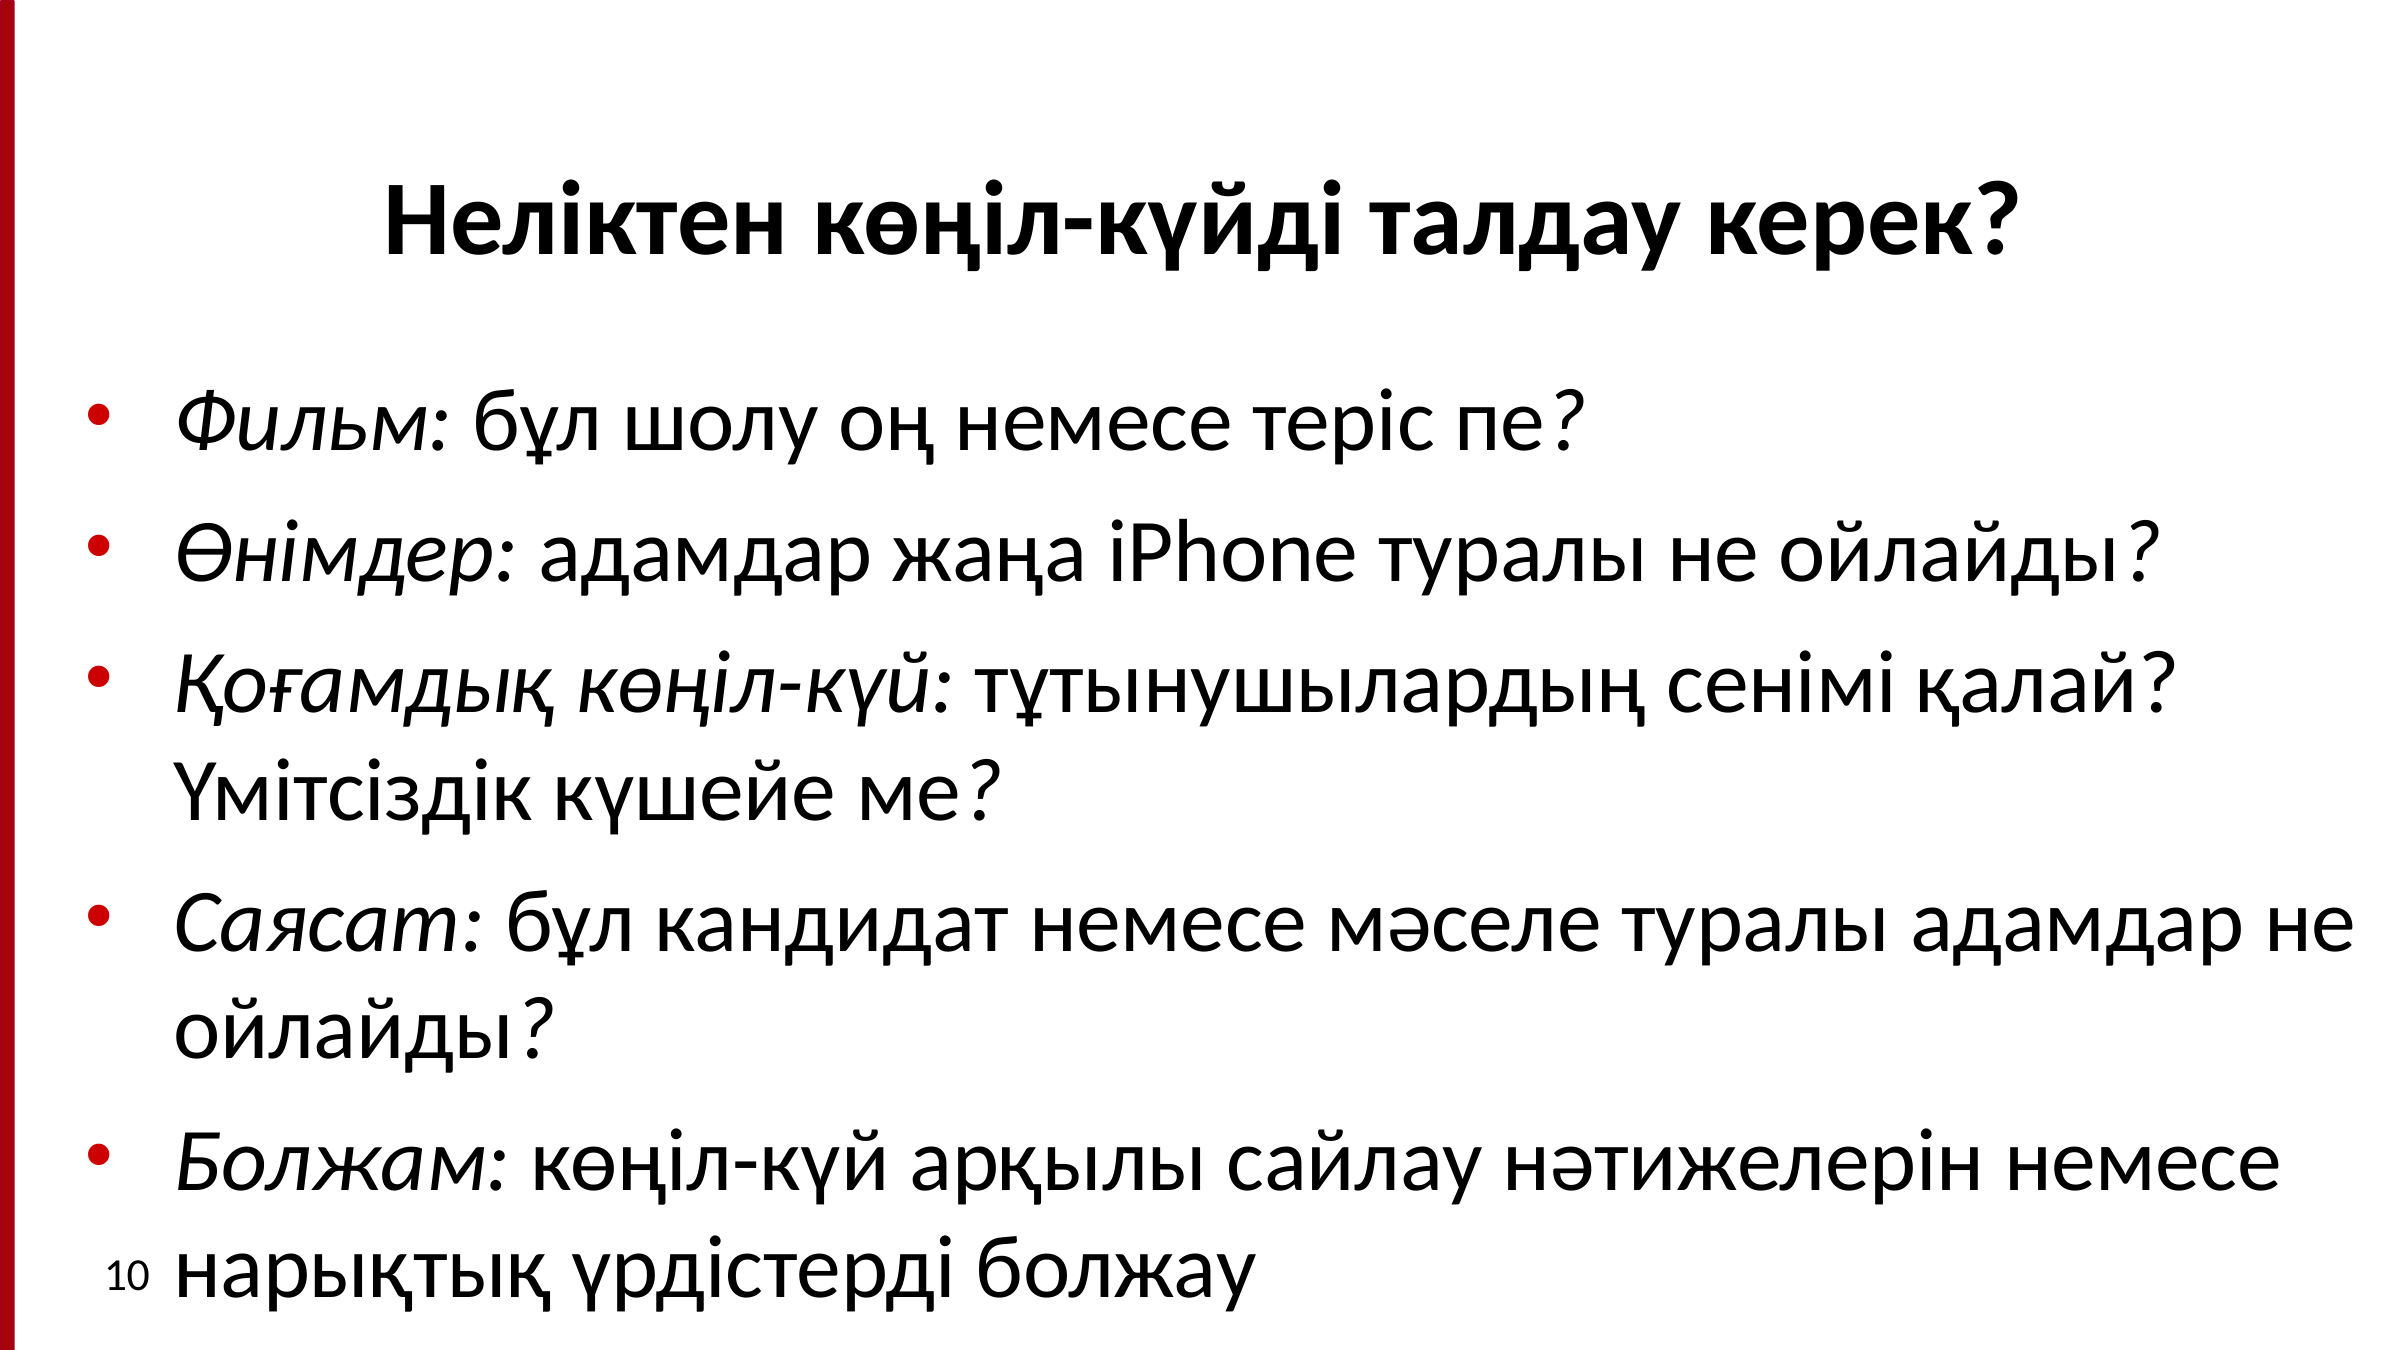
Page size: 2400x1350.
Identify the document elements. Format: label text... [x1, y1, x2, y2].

title Неліктен көңіл-күйді талдау керек? [341, 0, 2317, 336]
text_box Фильм: бұл шолу оң немесе теріс пе? Өнімдер: адамдар жаңа iPhone туралы не ойлайды? Қоғамдық көңіл-күй: тұтынушылардың сенімі қалай? Үмітсіздік күшейе ме? Саясат: бұл кандидат немесе мәселе туралы адамдар не ойлайды? Болжам: көңіл-күй арқылы сайлау нәтижелерін немесе нарықтық үрдістерді болжау [81, 336, 2365, 1316]
text_box 10 [101, 1242, 152, 1300]
